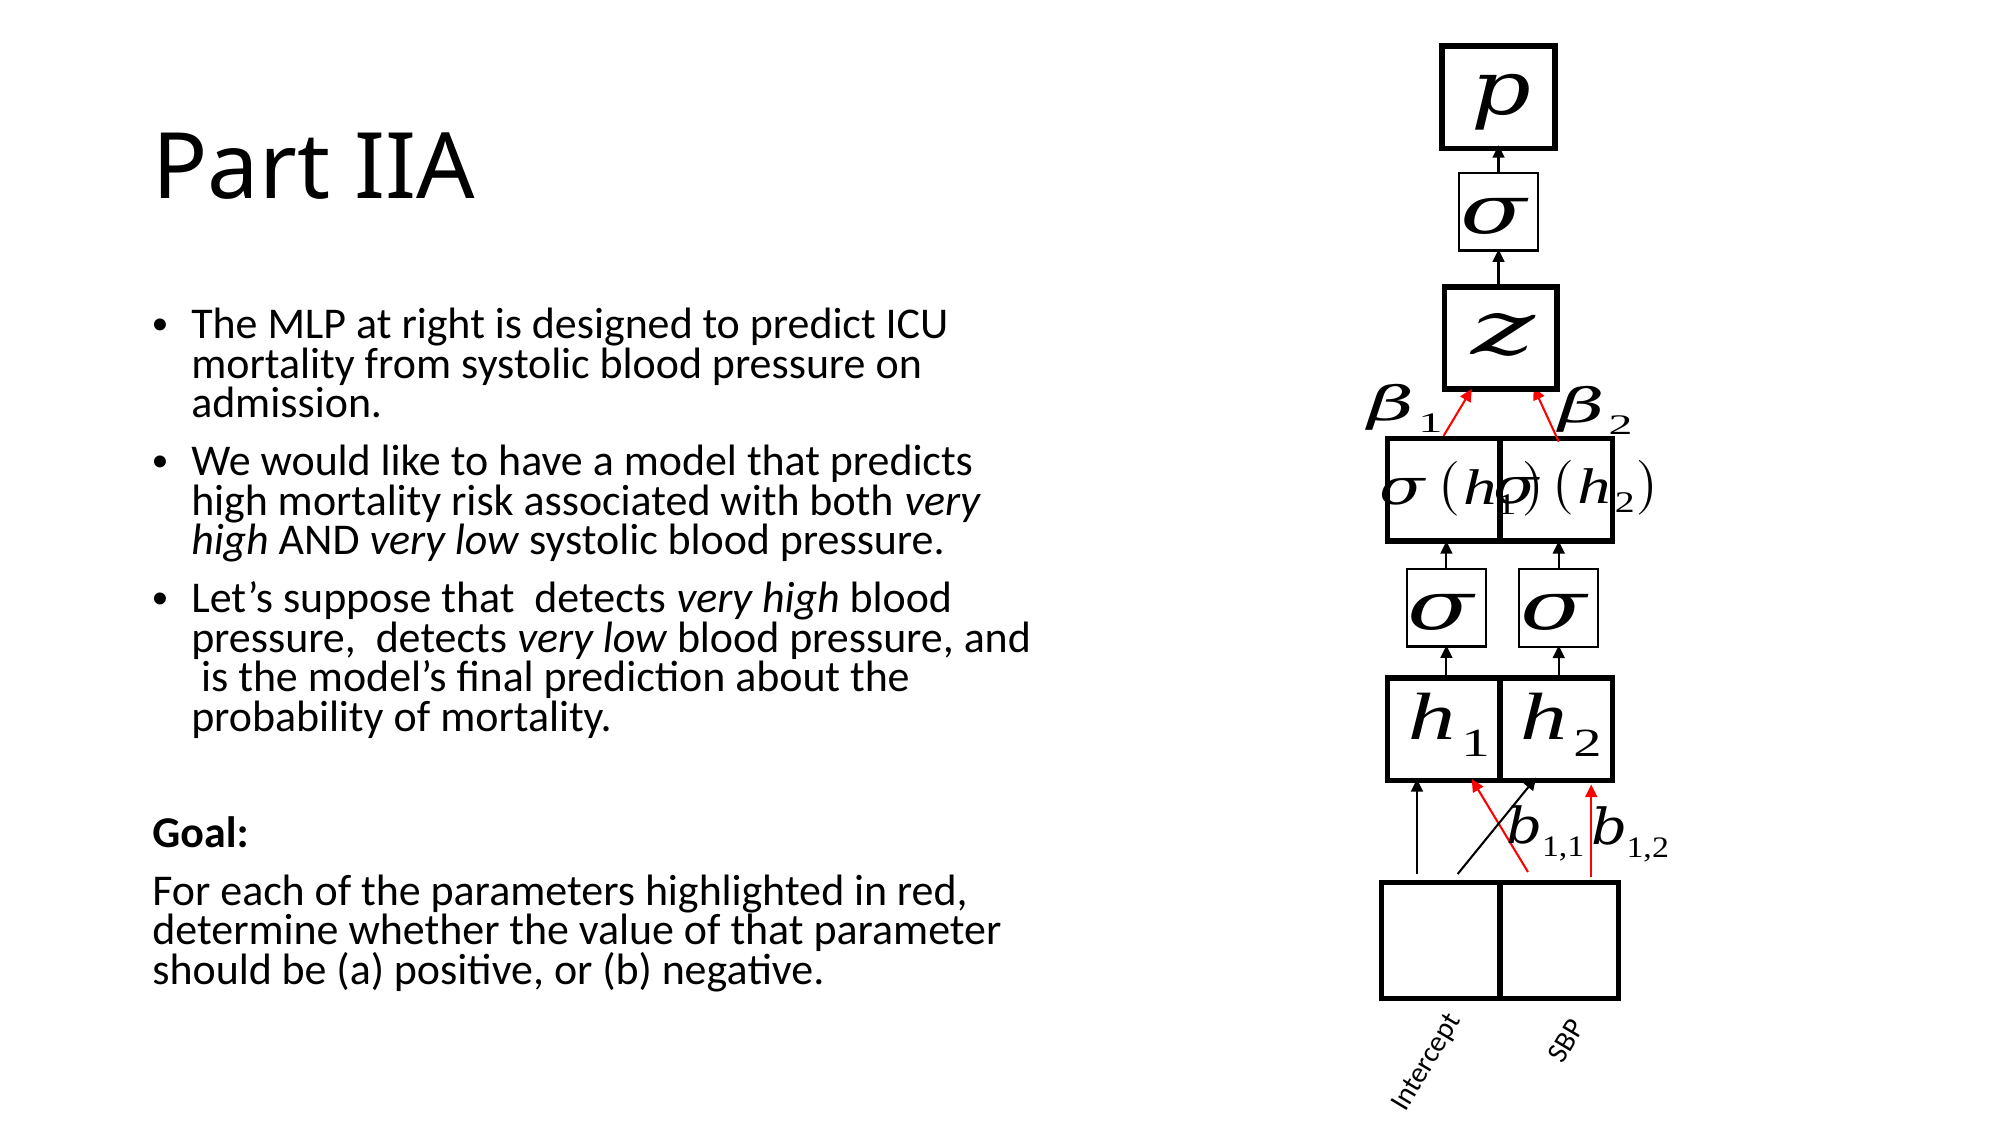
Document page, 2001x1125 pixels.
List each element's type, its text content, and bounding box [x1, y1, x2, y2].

table_header [1390, 441, 1497, 538]
table_header [1447, 290, 1554, 386]
text_box Intercept [1355, 988, 1480, 1125]
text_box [1457, 777, 1537, 874]
table_header [1503, 681, 1610, 778]
table_header [1390, 681, 1497, 778]
title Part IIA [1500, 59, 1863, 278]
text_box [1443, 388, 1472, 436]
text_box SBP [1483, 995, 1605, 1125]
table_header [1445, 49, 1552, 146]
table_header [1503, 441, 1610, 538]
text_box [1533, 387, 1559, 442]
title Part IIA [137, 59, 1497, 278]
